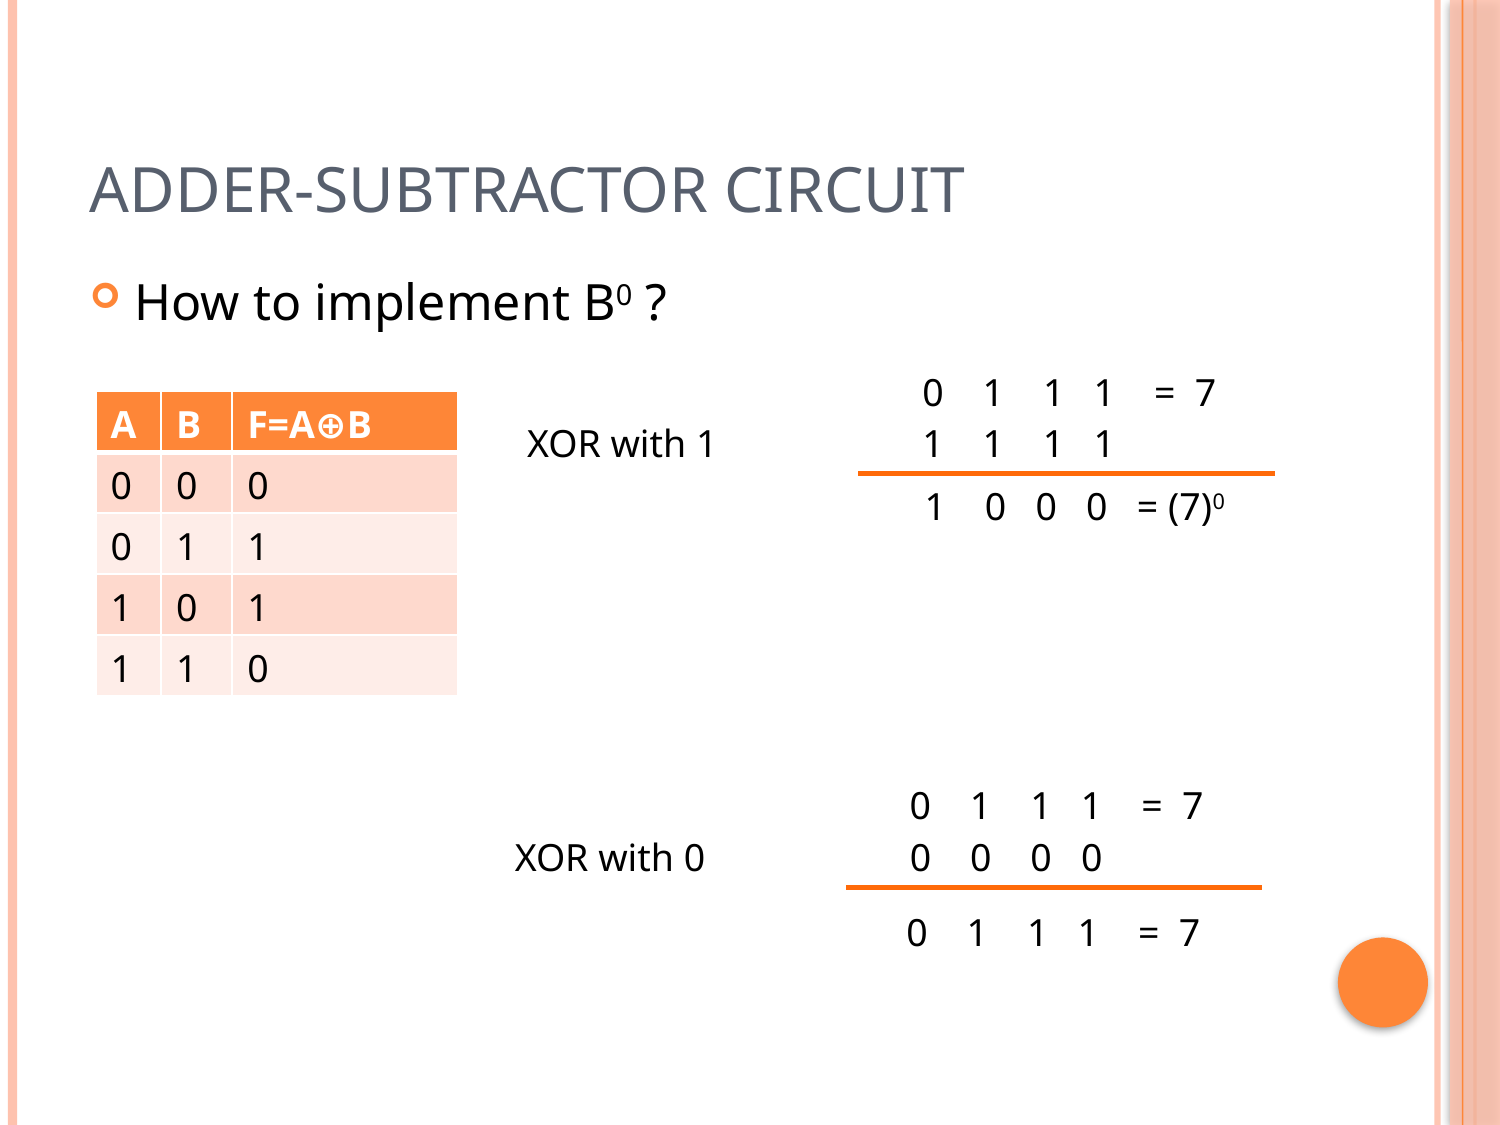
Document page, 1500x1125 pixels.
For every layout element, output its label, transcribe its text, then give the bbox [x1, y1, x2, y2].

title adder-subtractor Circuit [75, 45, 1300, 233]
table_cell 0 [97, 455, 160, 512]
table_header A [97, 392, 160, 450]
table_cell 1 [233, 514, 457, 573]
text_box 0 1 1 1 = 7 [894, 774, 1279, 835]
text_box XOR with 0 [499, 826, 738, 887]
table_cell 1 [97, 575, 160, 634]
table_cell 1 [97, 636, 160, 695]
text_box 1 0 0 0 = (7)0 [900, 475, 1300, 536]
table_header F=A⊕B [233, 392, 457, 450]
table_cell 1 [233, 575, 457, 634]
list How to implement B0 ? [75, 262, 1300, 381]
table_header B [162, 392, 231, 450]
table_cell 0 [233, 636, 457, 695]
text_box XOR with 1 [512, 413, 750, 473]
text_box 0 1 1 1 = 7 [891, 901, 1275, 962]
text_box 1 1 1 1 [907, 413, 1274, 471]
table_cell 0 [233, 455, 457, 512]
table_cell 0 [97, 514, 160, 573]
text_box 0 1 1 1 = 7 [907, 361, 1291, 421]
table_cell 0 [162, 575, 231, 634]
table_cell 1 [162, 636, 231, 695]
table_cell 0 [162, 455, 231, 512]
text_box 0 0 0 0 [894, 826, 1261, 885]
table_cell 1 [162, 514, 231, 573]
